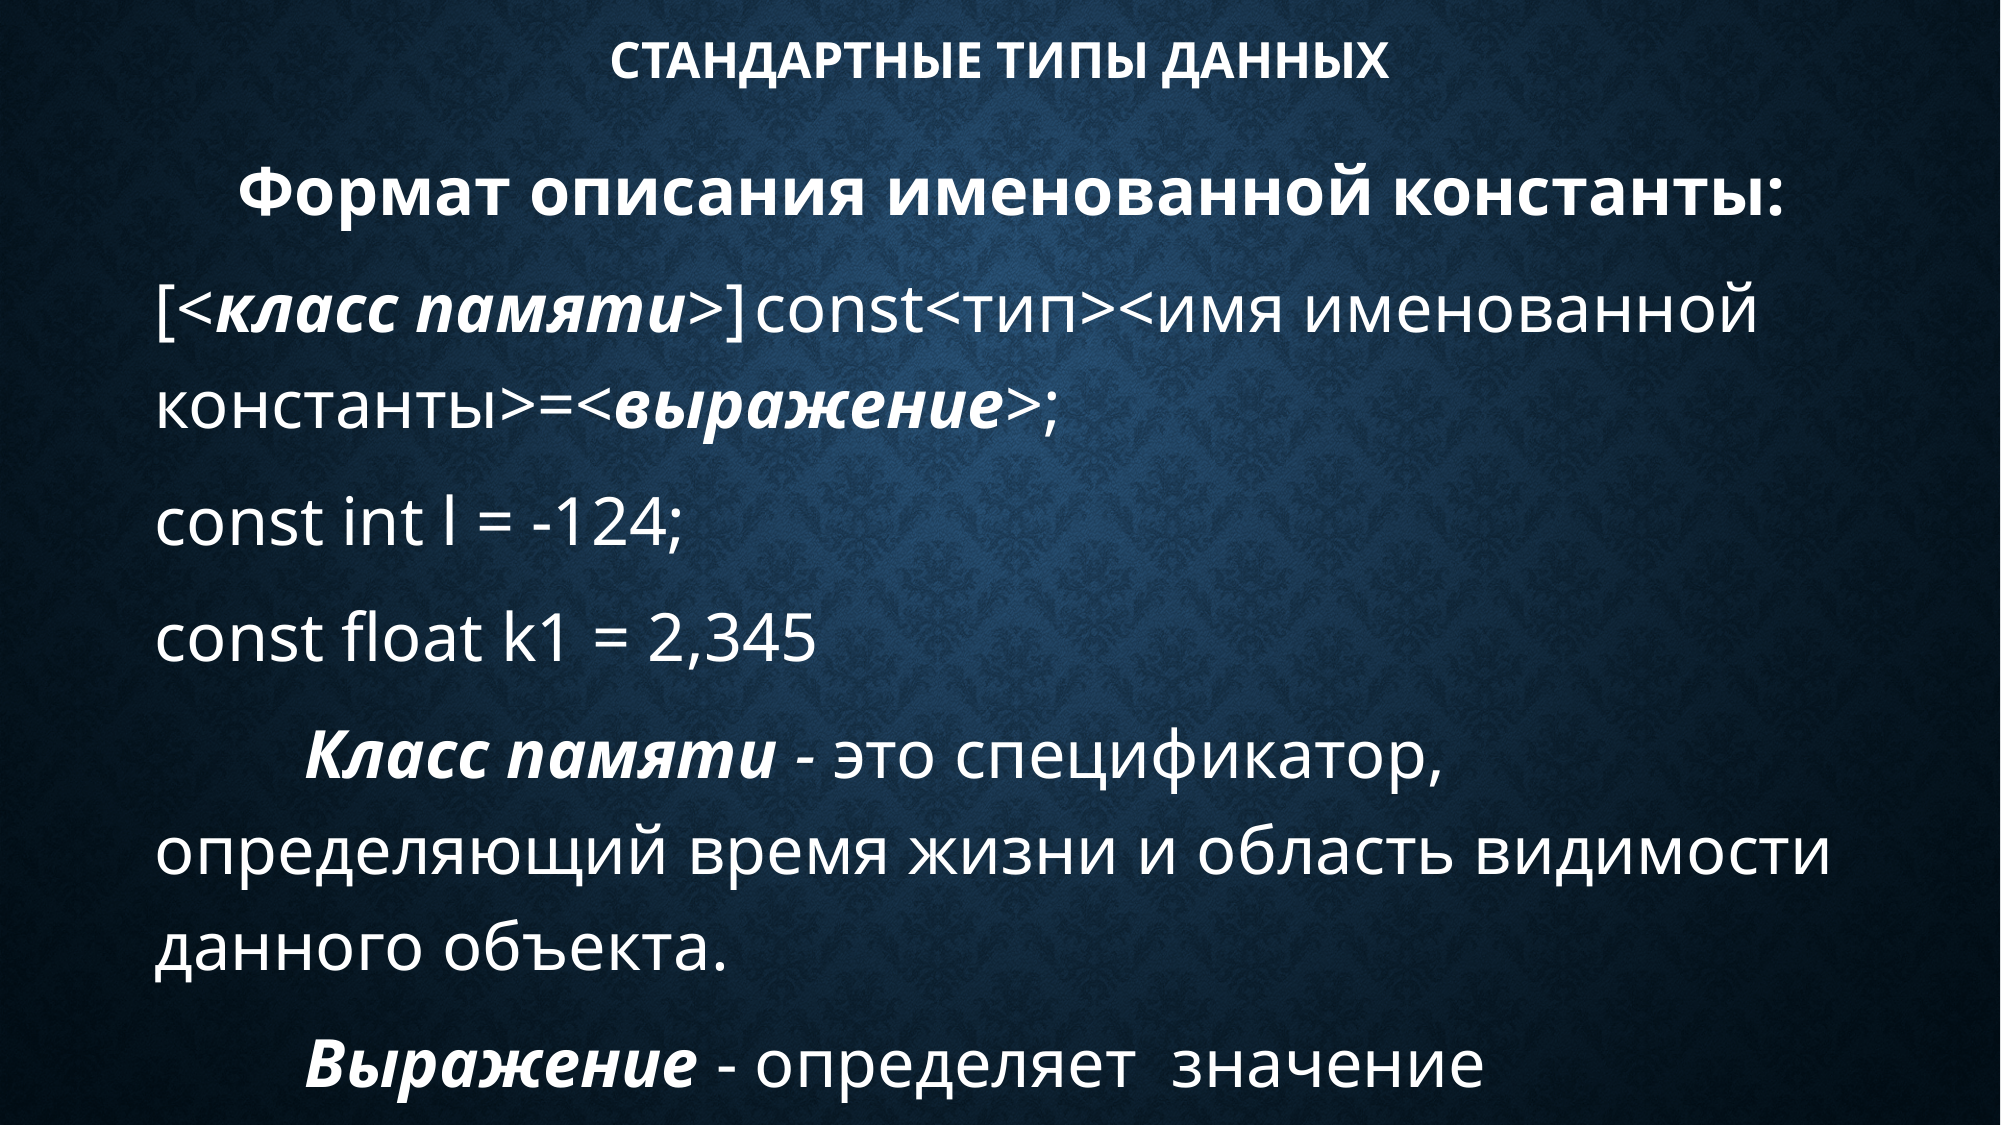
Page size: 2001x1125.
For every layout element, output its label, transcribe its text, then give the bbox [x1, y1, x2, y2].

list Формат описания именованной константы: [<класс памяти>] const<тип><имя именованной константы>=<выражение>; const int l = -124; const float k1 = 2,345 Класс памяти - это спецификатор, определяющий время жизни и область видимости данного объекта. Выражение - определяет значение именованной константы, т.е инициализирует её. [102, 126, 1922, 1125]
title Стандартные типы данных [0, 0, 2000, 126]
